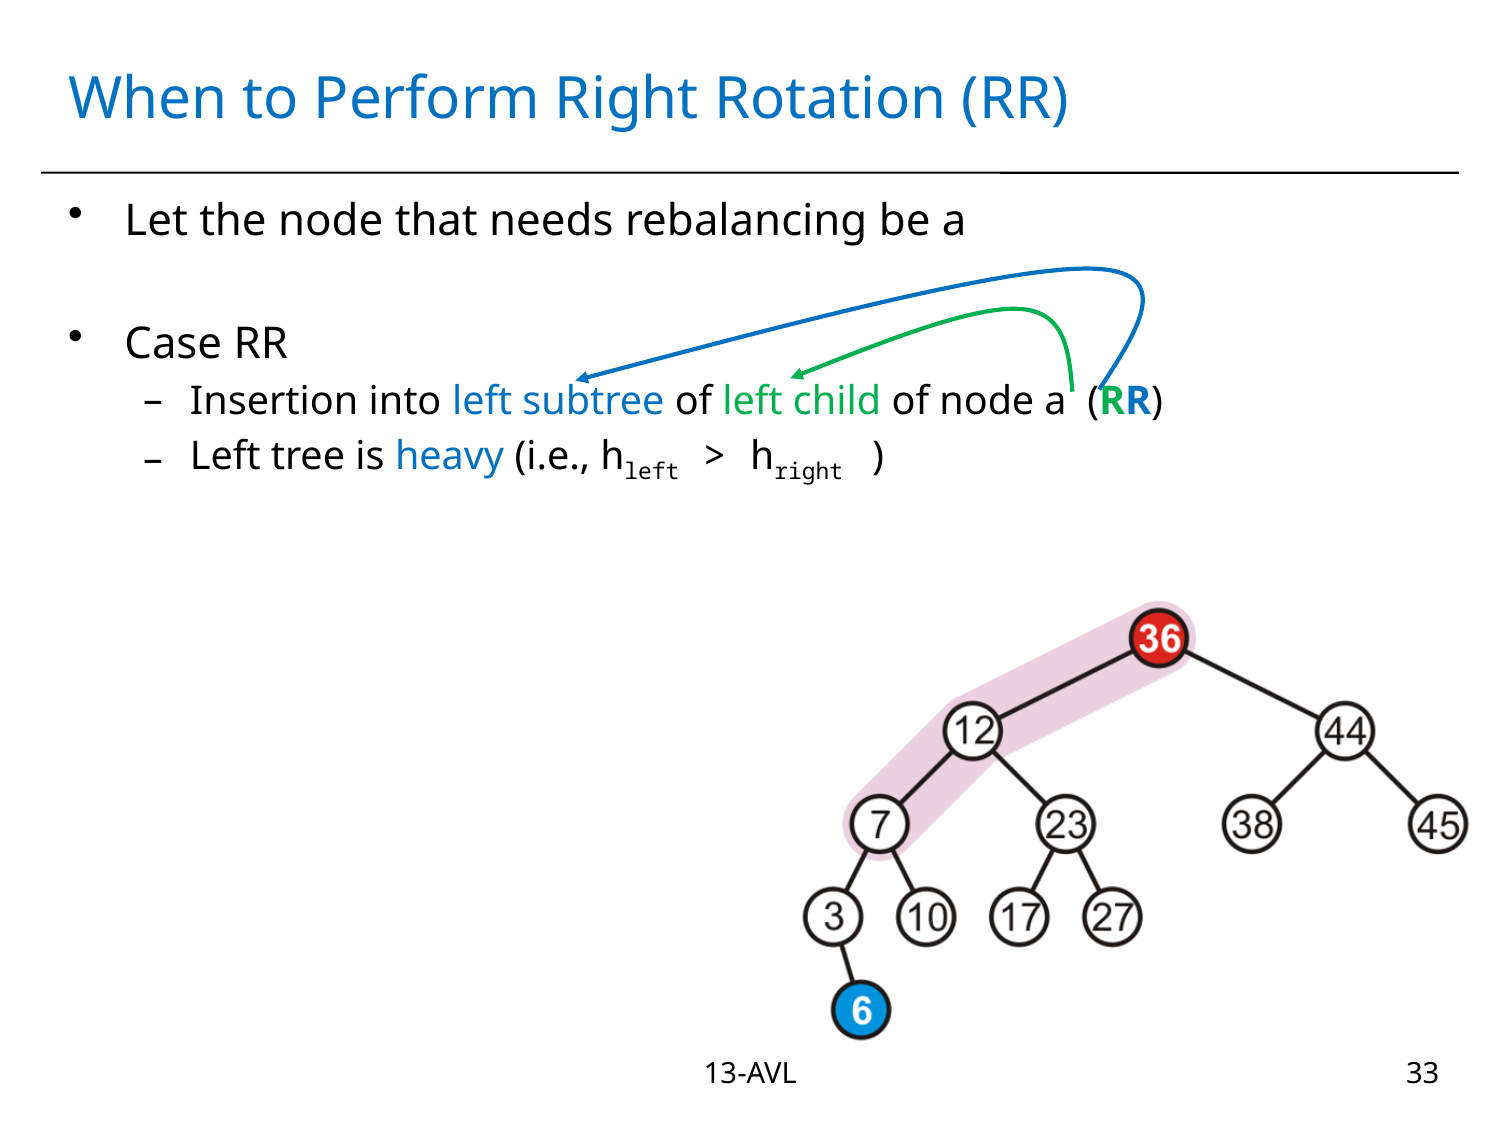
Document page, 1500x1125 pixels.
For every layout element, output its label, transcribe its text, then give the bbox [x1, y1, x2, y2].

title When to Perform Right Rotation (RR) [52, 30, 1448, 159]
list Let the node that needs rebalancing be a Case RR Insertion into left subtree of left child of node a (RR) Left tree is heavy (i.e., hleft > hright ) [52, 184, 1448, 1024]
picture [796, 600, 1489, 1048]
text_box [575, 266, 1145, 391]
footer 13-AVL [502, 1046, 999, 1125]
slide_number 33 [1104, 1055, 1455, 1125]
